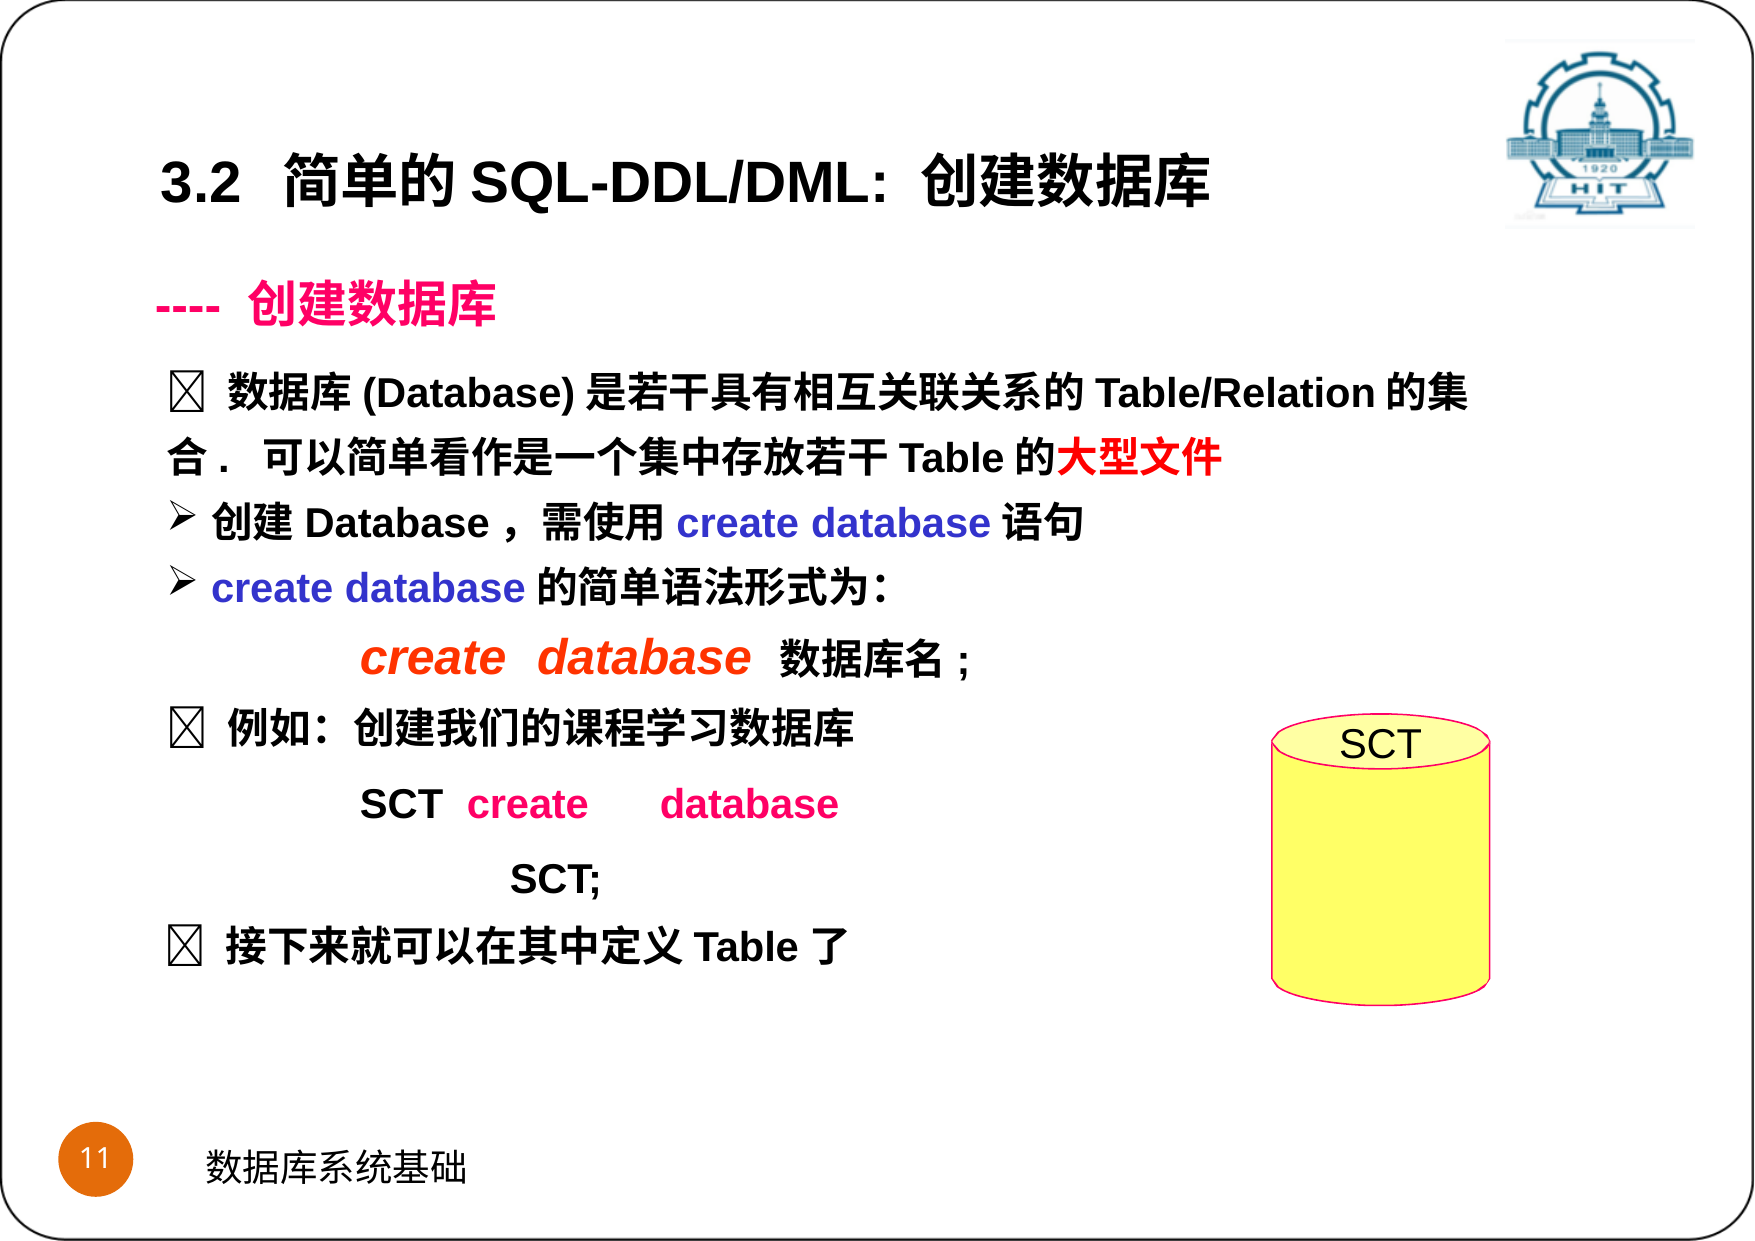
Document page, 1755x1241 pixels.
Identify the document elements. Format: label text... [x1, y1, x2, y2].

text_box 3.2 简单的SQL-DDL/DML: 创建数据库 ---- 创建数据库  数据库(Database)是若干具有相互关联关系的Table/Relation的集合. 可以简单看作是一个集中存放若干Table的大型文件 创建Database，需使用create database语句 create database的简单语法形式为： [152, 143, 1474, 611]
text_box 数据库名; [777, 633, 964, 684]
text_box [1425, 718, 1488, 765]
text_box SCT [1337, 716, 1425, 767]
text_box create database [357, 624, 754, 676]
picture [0, 0, 1755, 1241]
text_box [1273, 747, 1488, 1004]
text_box [1273, 718, 1337, 765]
text_box [1271, 713, 1491, 1007]
text_box  例如：创建我们的课程学习数据库SCT create database SCT;  接下来就可以在其中定义Table了 [164, 676, 926, 970]
